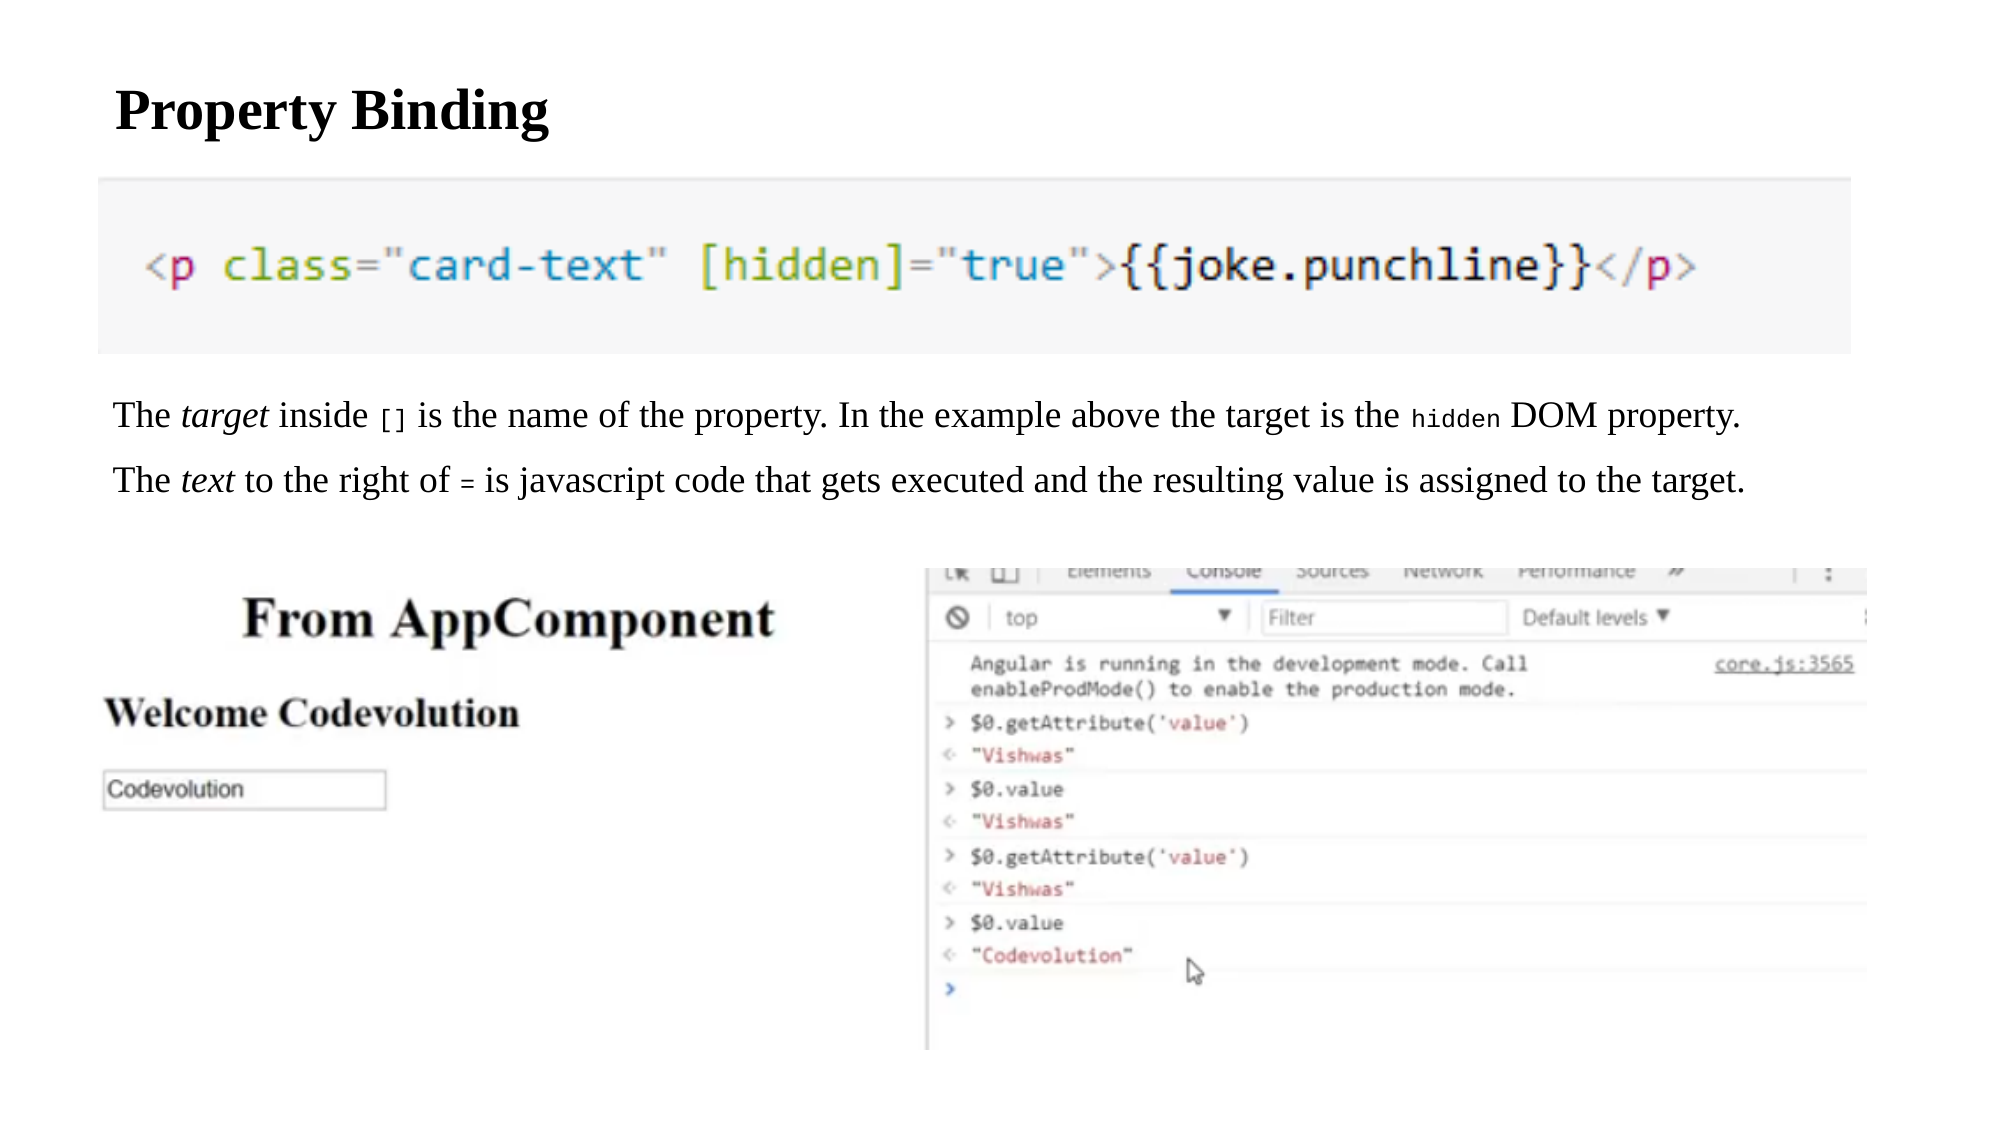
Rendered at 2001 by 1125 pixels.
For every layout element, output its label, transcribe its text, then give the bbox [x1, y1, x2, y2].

picture [97, 172, 1851, 354]
text_box Property Binding [100, 59, 565, 149]
picture [97, 568, 1868, 1050]
text_box The target inside [] is the name of the property. In the example above the target is the hidden DOM property. The text to the right of = is javascript code that gets executed and the resulting value is assigned to the target. [98, 379, 1851, 567]
